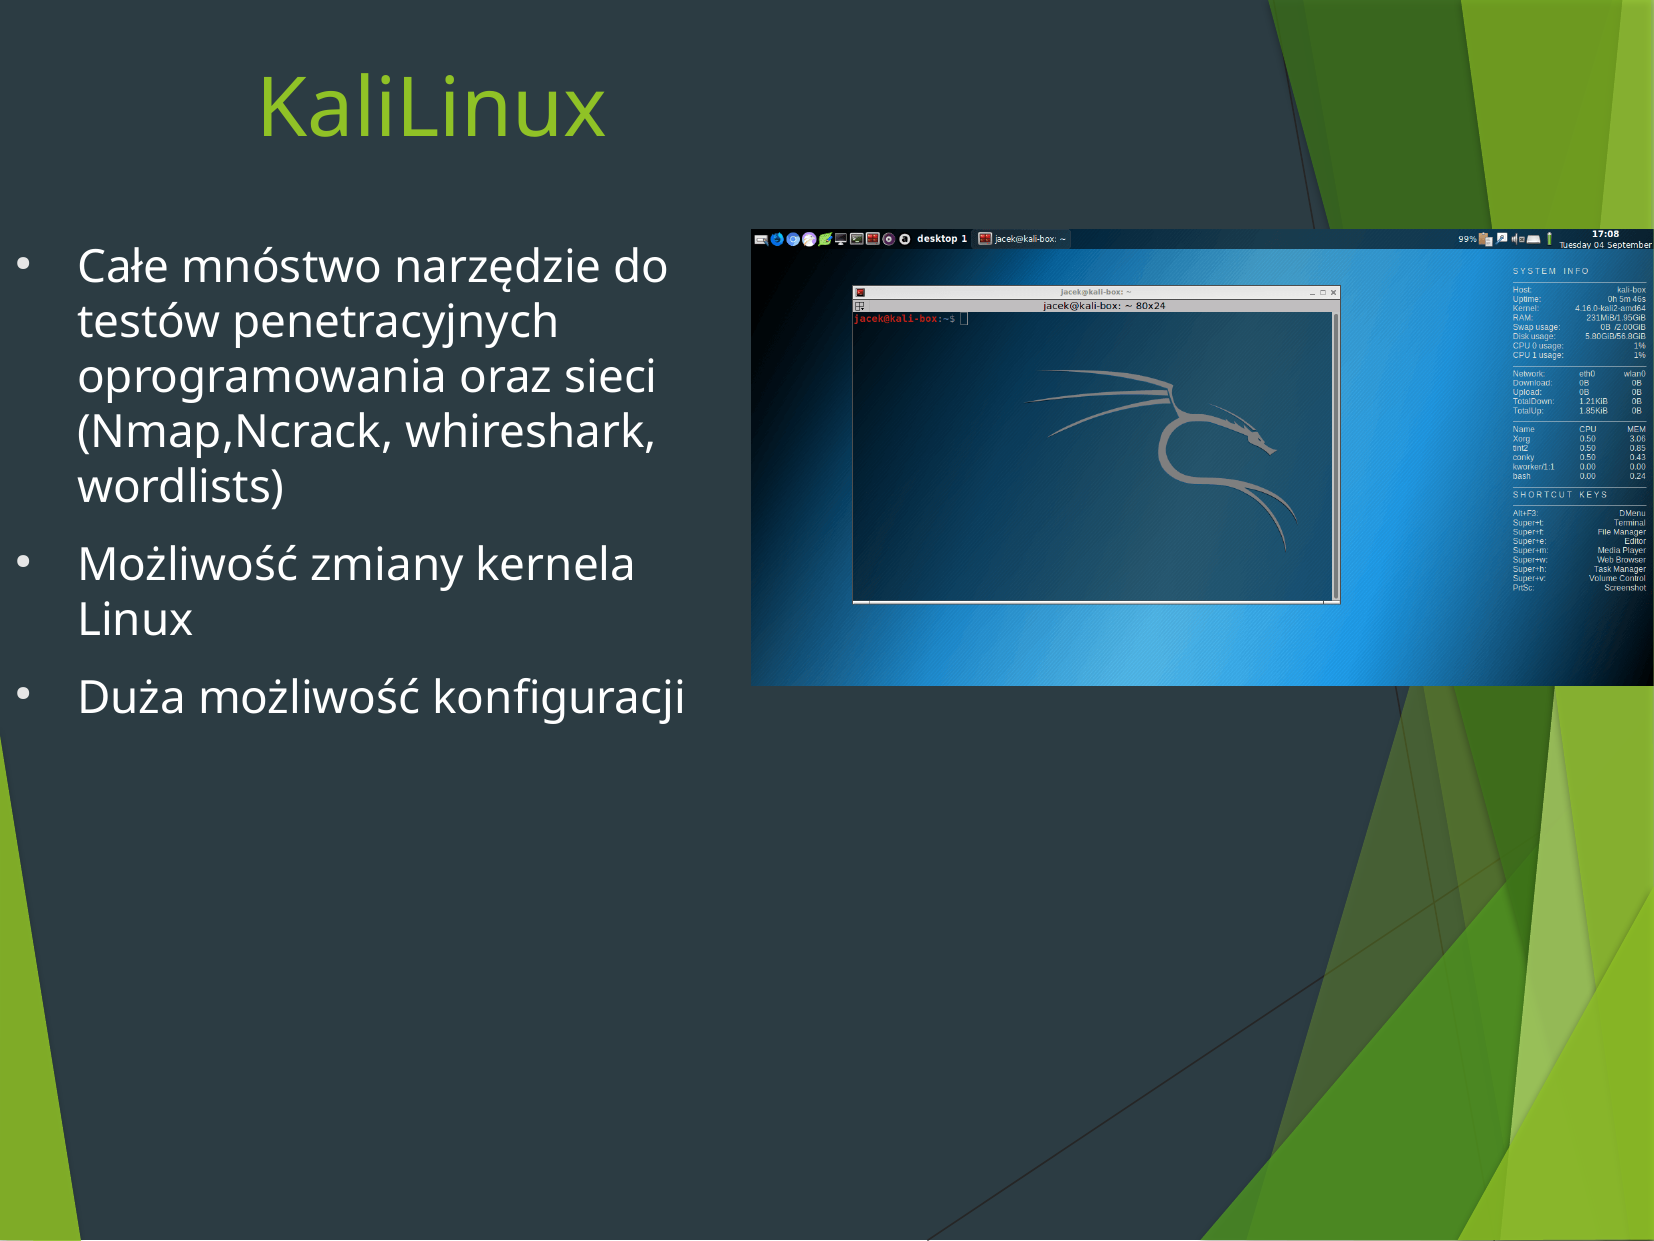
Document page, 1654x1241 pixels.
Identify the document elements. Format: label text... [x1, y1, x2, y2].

picture [751, 228, 1654, 686]
title KaliLinux [241, 46, 1654, 254]
list Całe mnóstwo narzędzie do testów penetracyjnych oprogramowania oraz sieci (Nmap,Ncrack, whireshark, wordlists) Możliwość zmiany kernela Linux Duża możliwość konfiguracji [0, 229, 703, 1040]
